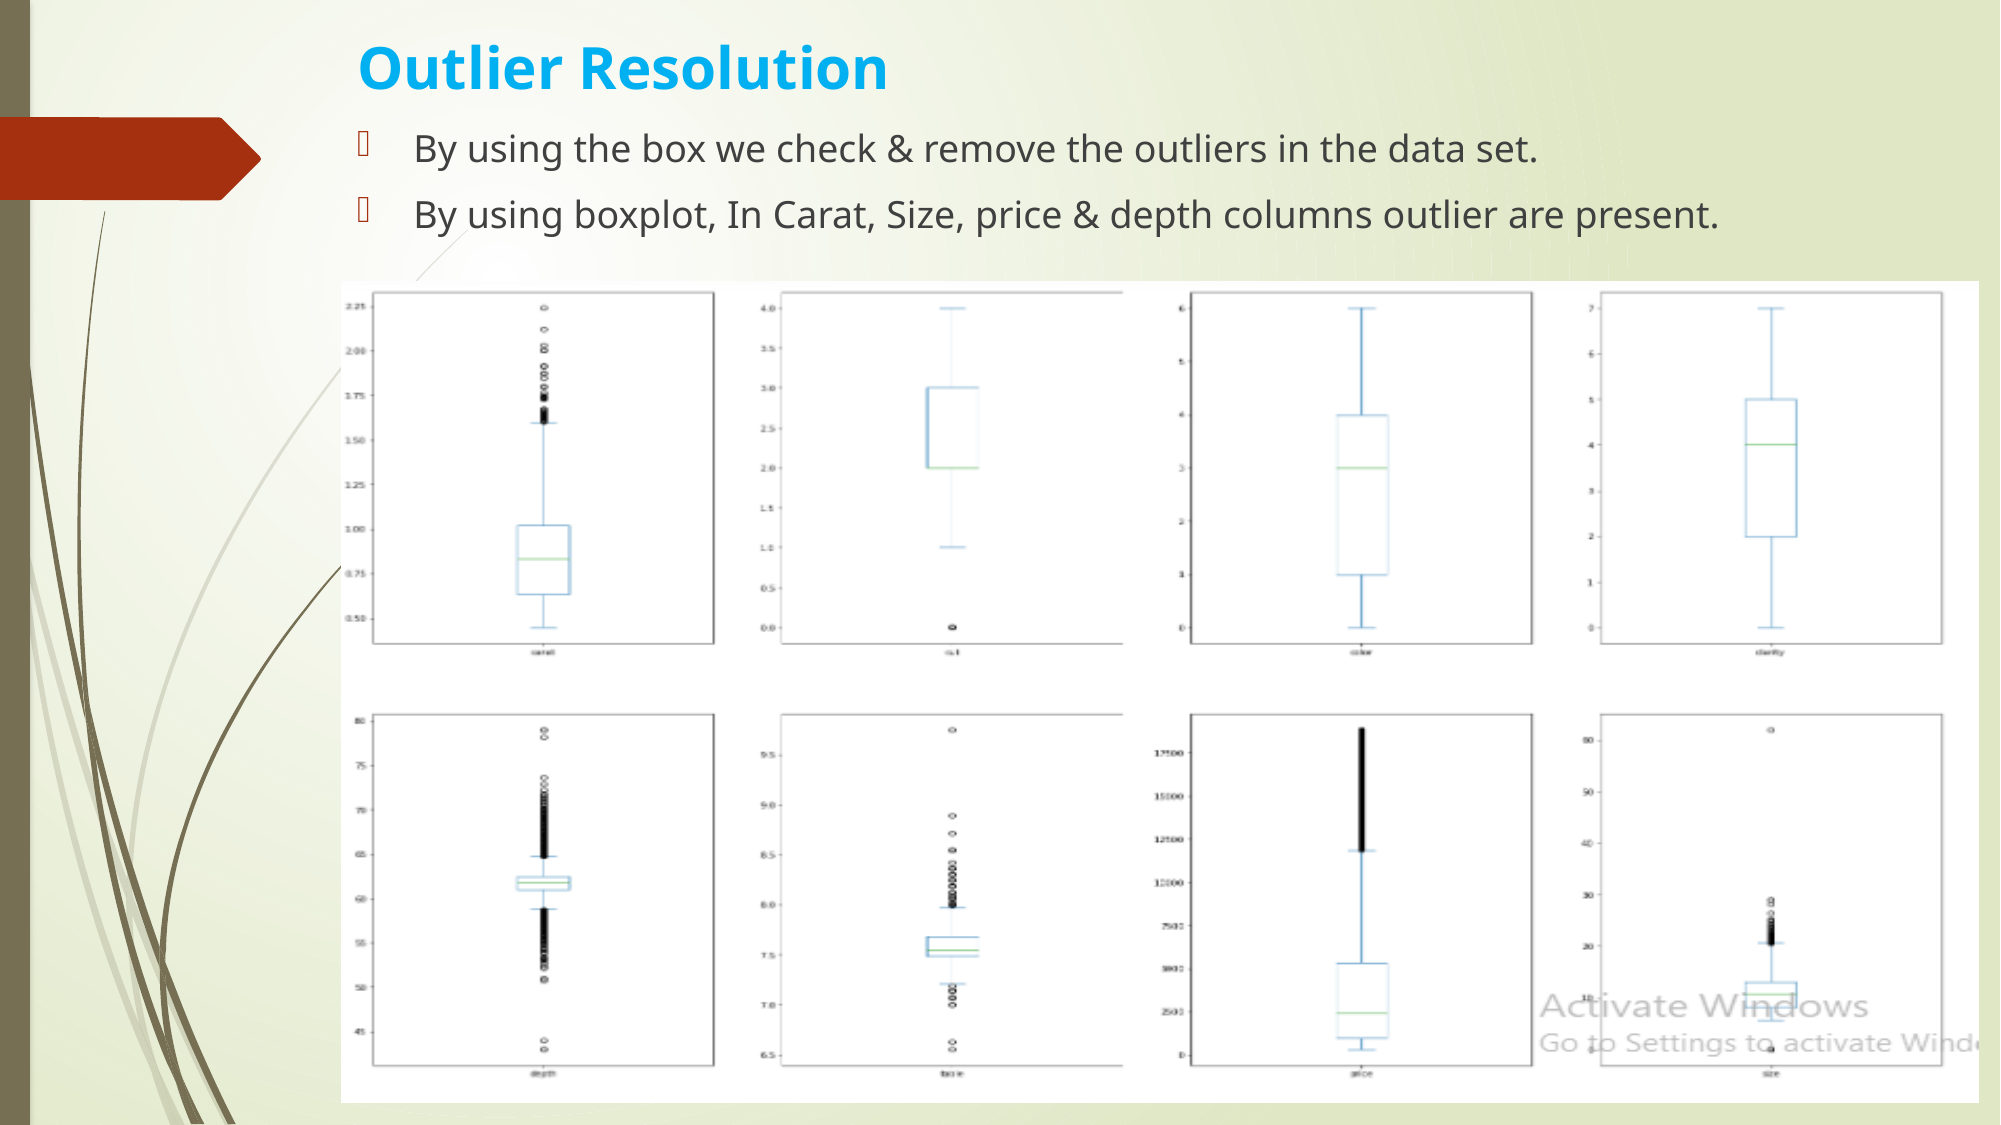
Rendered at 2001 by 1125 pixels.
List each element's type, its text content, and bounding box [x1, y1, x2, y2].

picture [341, 280, 1979, 1104]
title Outlier Resolution [342, 23, 1805, 117]
list By using the box we check & remove the outliers in the data set. By using boxplot, In Carat, Size, price & depth columns outlier are present. [341, 117, 1805, 280]
